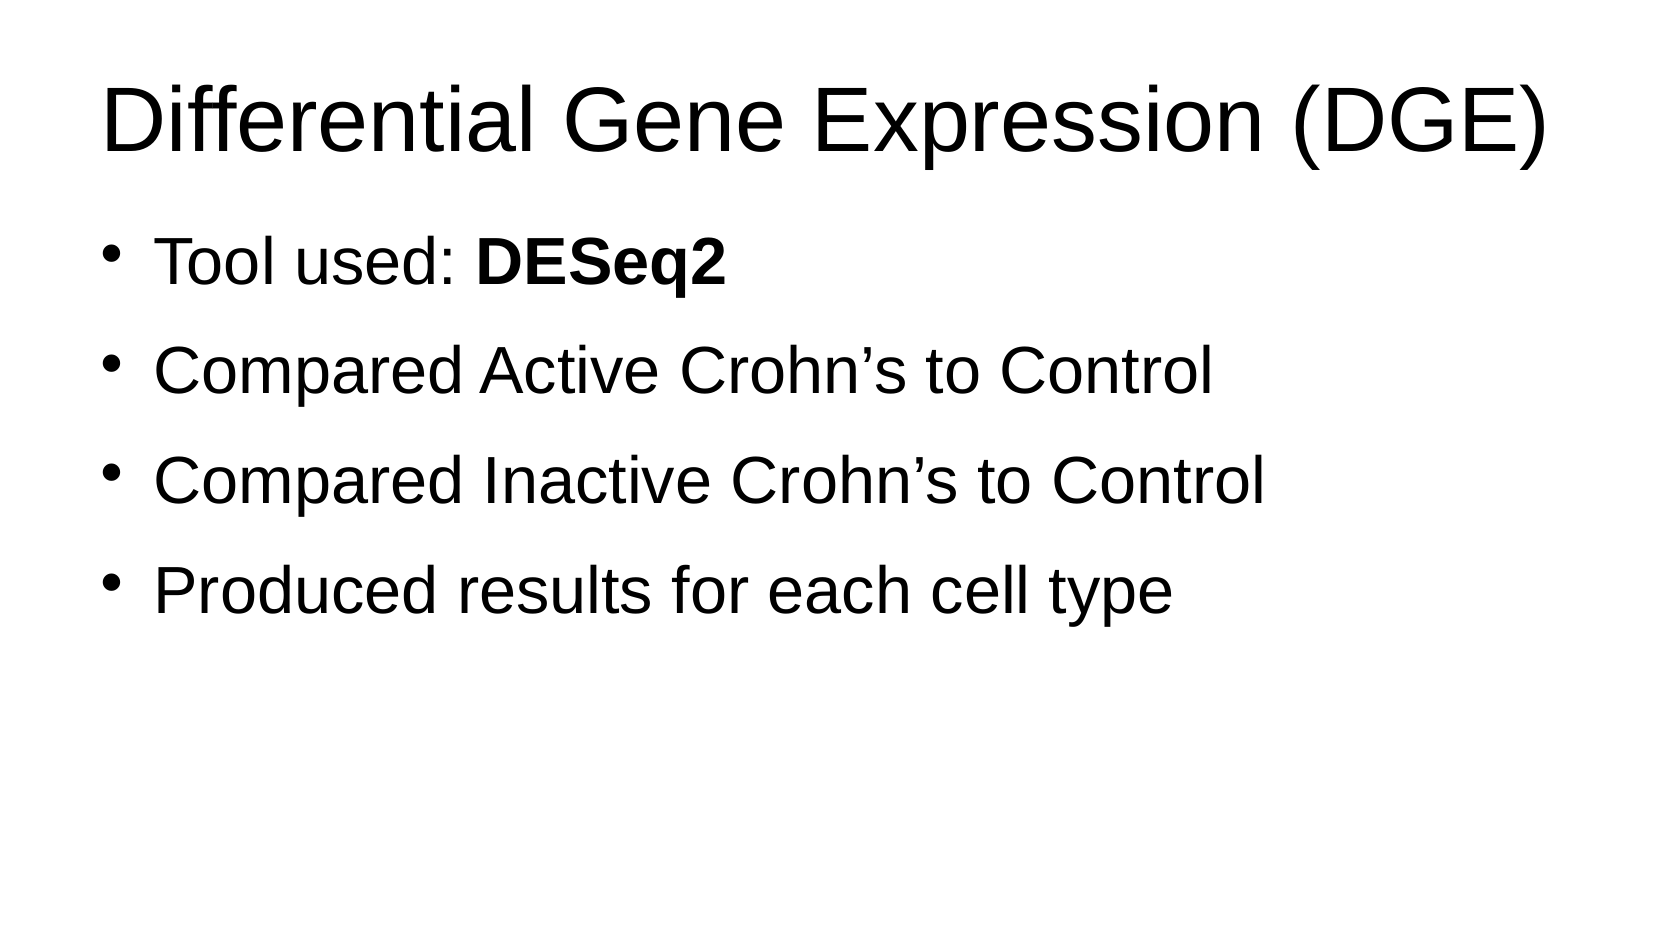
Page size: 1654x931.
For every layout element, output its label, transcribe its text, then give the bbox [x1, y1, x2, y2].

list Tool used: DESeq2 Compared Active Crohn’s to Control Compared Inactive Crohn’s to Control Produced results for each cell type [82, 217, 1571, 757]
title Differential Gene Expression (DGE) [82, 37, 1571, 193]
